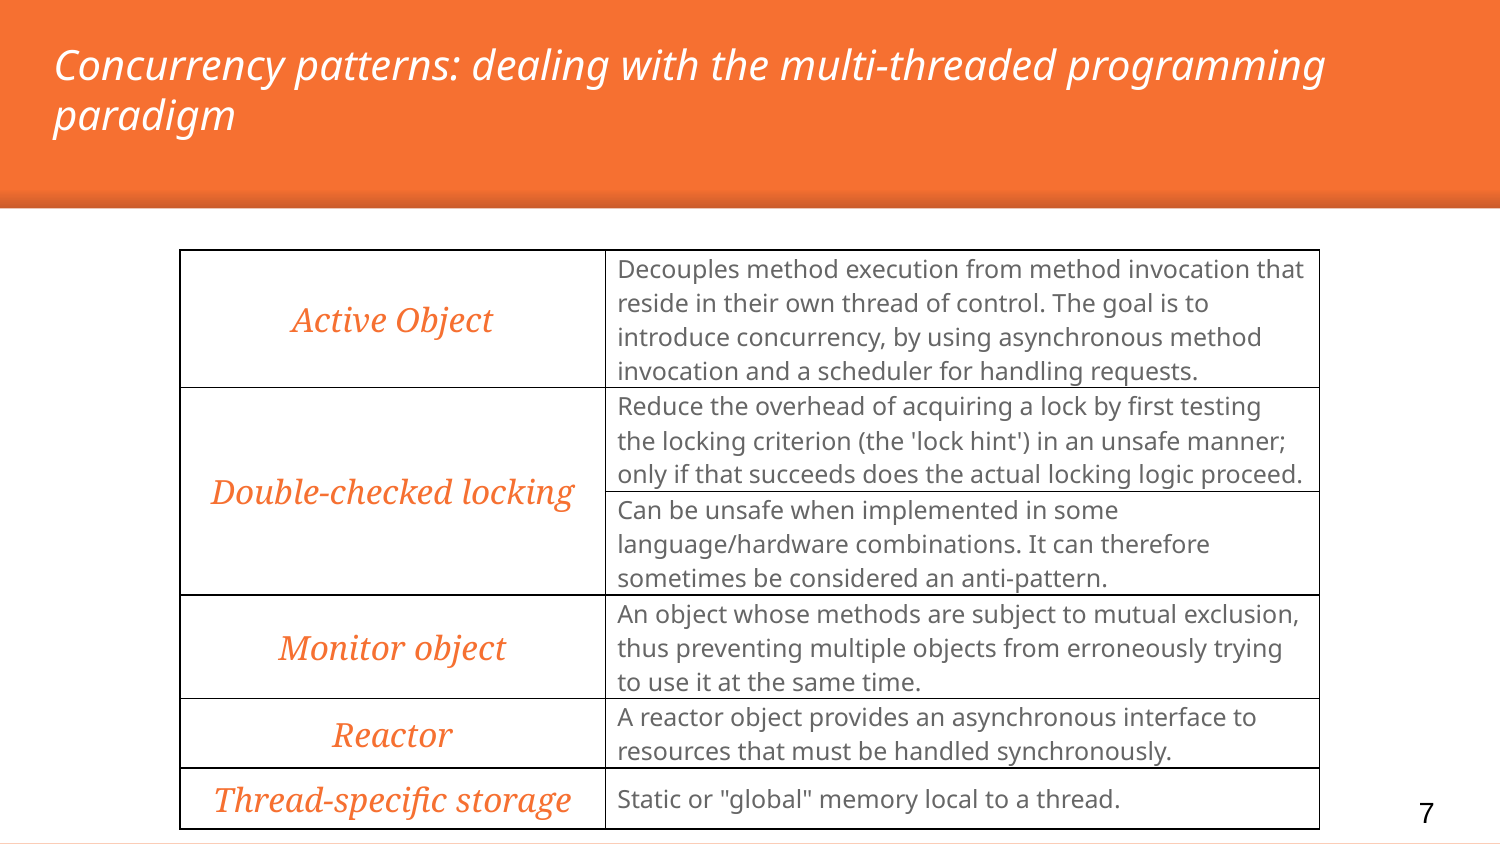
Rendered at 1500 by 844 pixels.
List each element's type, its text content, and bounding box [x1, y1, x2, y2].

table_cell Thread-specific storage [181, 769, 605, 828]
text_box Concurrency patterns: dealing with the multi-threaded programming paradigm [38, 23, 1436, 199]
table_cell Double-checked locking [181, 388, 605, 594]
table_cell A reactor object provides an asynchronous interface to resources that must be handled synchronously. [606, 699, 1319, 767]
table_cell Reactor [181, 699, 605, 767]
table_cell Reduce the overhead of acquiring a lock by first testing the locking criterion (the 'lock hint') in an unsafe manner; only if that succeeds does the actual locking logic proceed. [606, 388, 1319, 491]
table_cell Monitor object [181, 596, 605, 698]
table_cell An object whose methods are subject to mutual exclusion, thus preventing multiple objects from erroneously trying to use it at the same time. [606, 596, 1319, 698]
slide_number 7 [1403, 779, 1494, 844]
table_header Active Object [181, 251, 605, 387]
table_cell Static or "global" memory local to a thread. [606, 769, 1319, 828]
table_cell Can be unsafe when implemented in some language/hardware combinations. It can therefore sometimes be considered an anti-pattern. [606, 492, 1319, 594]
table_header Decouples method execution from method invocation that reside in their own thread of control. The goal is to introduce concurrency, by using asynchronous method invocation and a scheduler for handling requests. [606, 251, 1319, 387]
